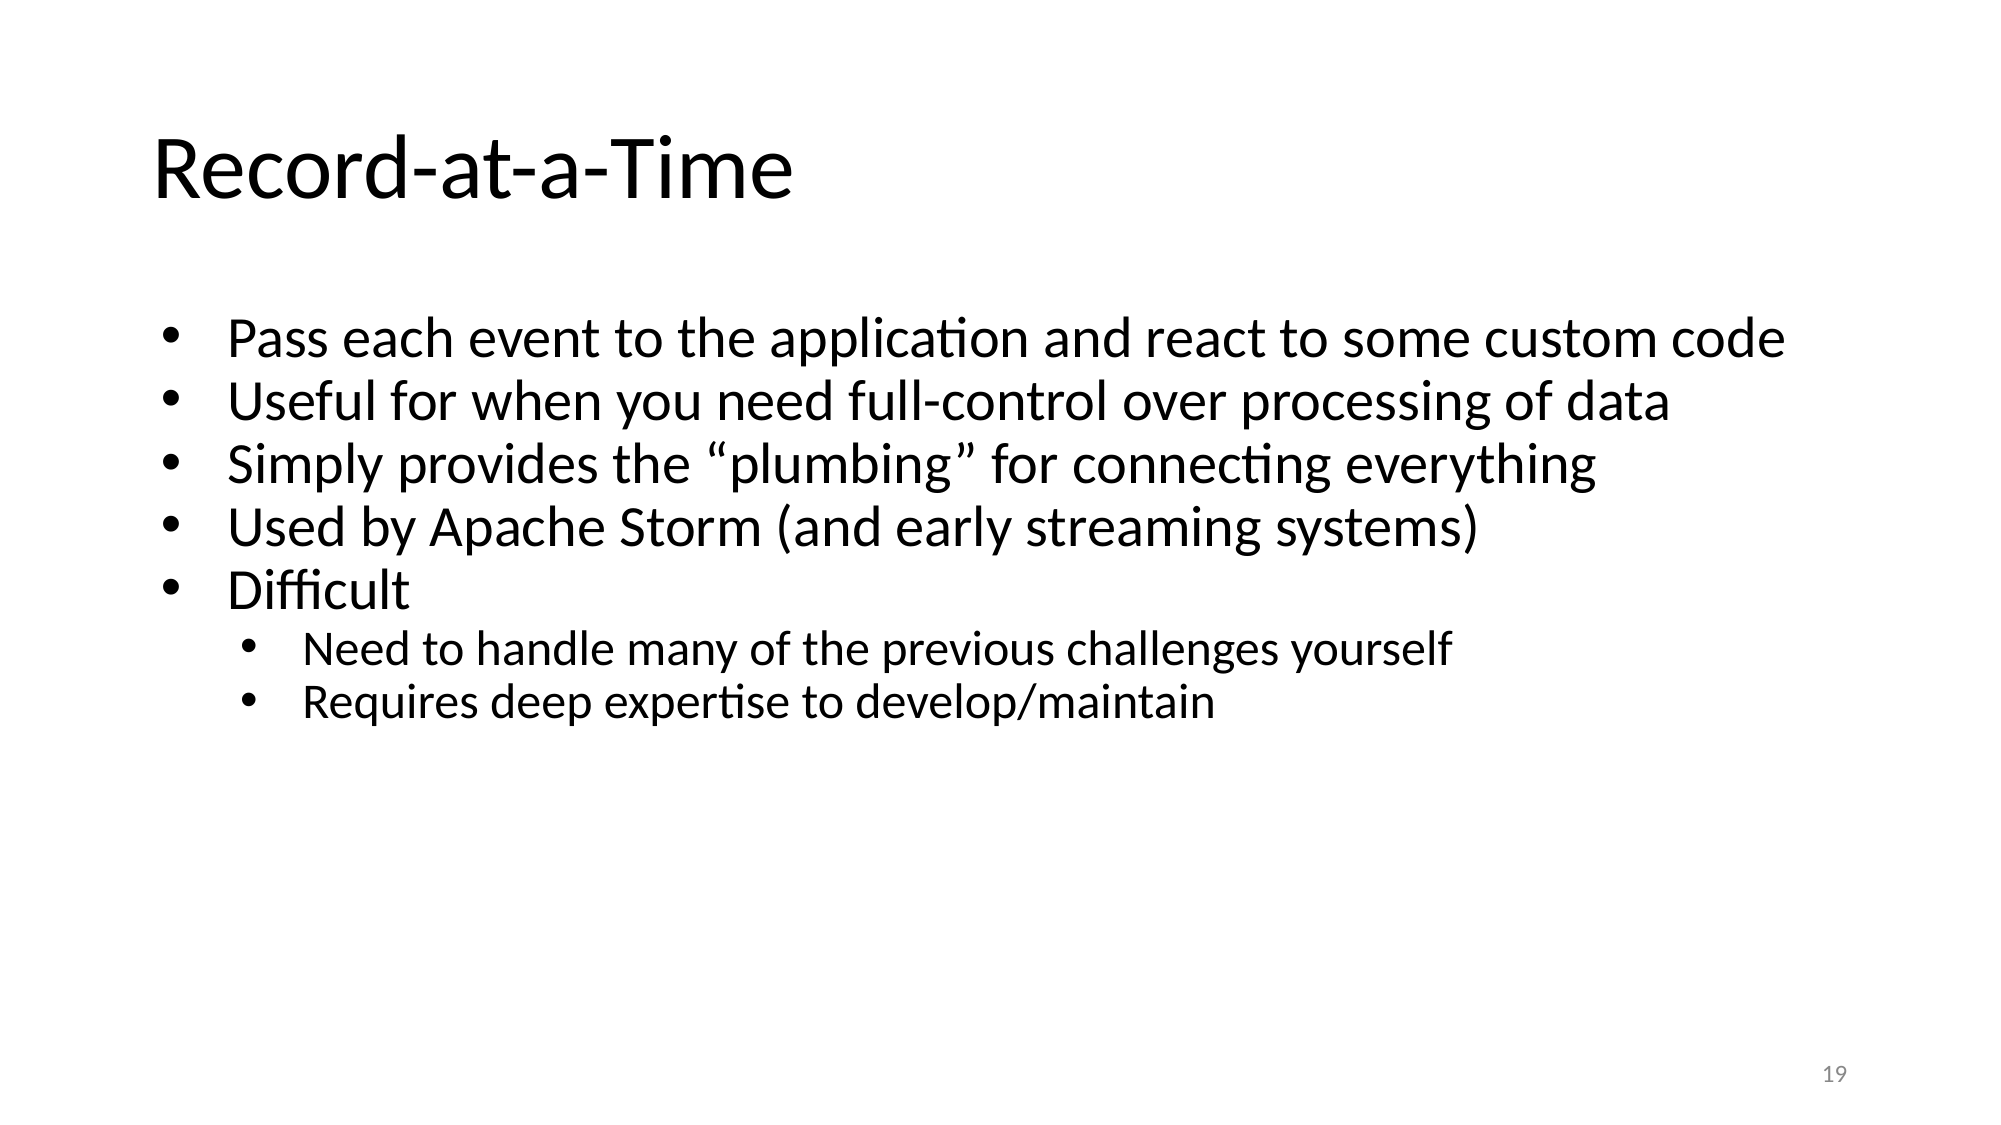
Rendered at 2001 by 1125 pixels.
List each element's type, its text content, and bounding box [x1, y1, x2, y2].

list Pass each event to the application and react to some custom code Useful for when you need full-control over processing of data Simply provides the “plumbing” for connecting everything Used by Apache Storm (and early streaming systems) Difficult Need to handle many of the previous challenges yourself Requires deep expertise to develop/maintain [137, 299, 1863, 1014]
title Record-at-a-Time [137, 59, 1863, 278]
slide_number 19 [1412, 1042, 1863, 1103]
